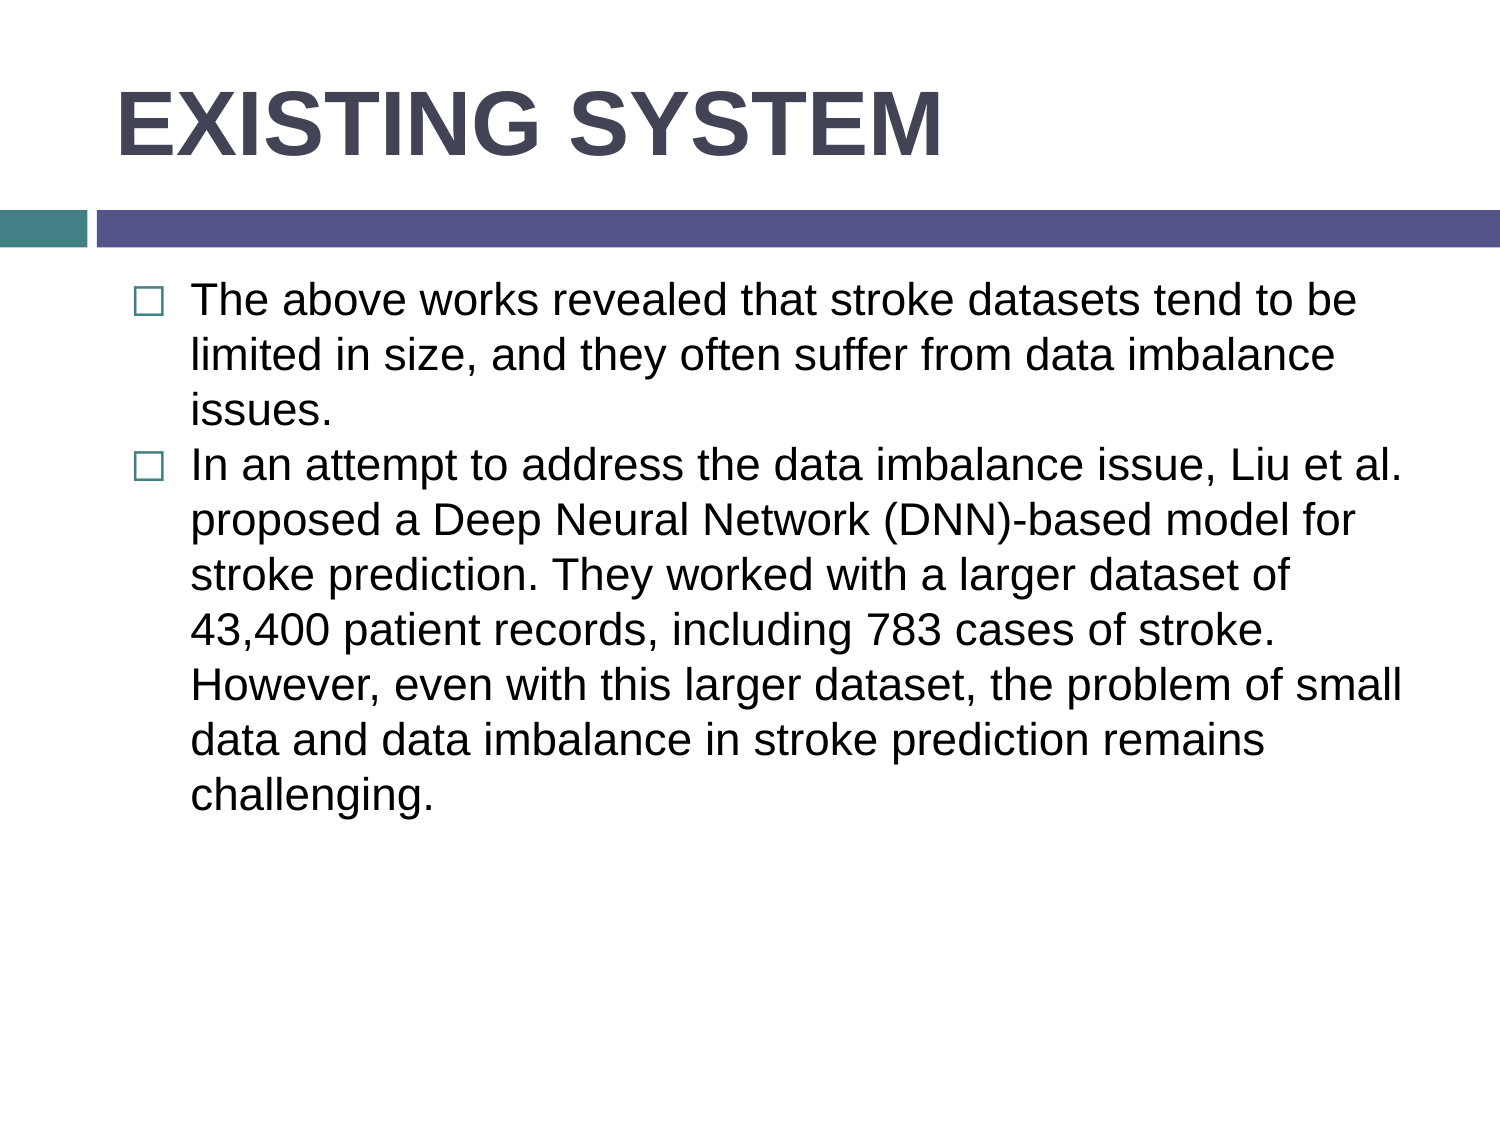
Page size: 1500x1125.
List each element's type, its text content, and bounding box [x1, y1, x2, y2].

list The above works revealed that stroke datasets tend to be limited in size, and they often suffer from data imbalance issues. In an attempt to address the data imbalance issue, Liu et al. proposed a Deep Neural Network (DNN)-based model for stroke prediction. They worked with a larger dataset of 43,400 patient records, including 783 cases of stroke. However, even with this larger dataset, the problem of small data and data imbalance in stroke prediction remains challenging. [100, 262, 1438, 1000]
title EXISTING SYSTEM [100, 37, 1438, 200]
